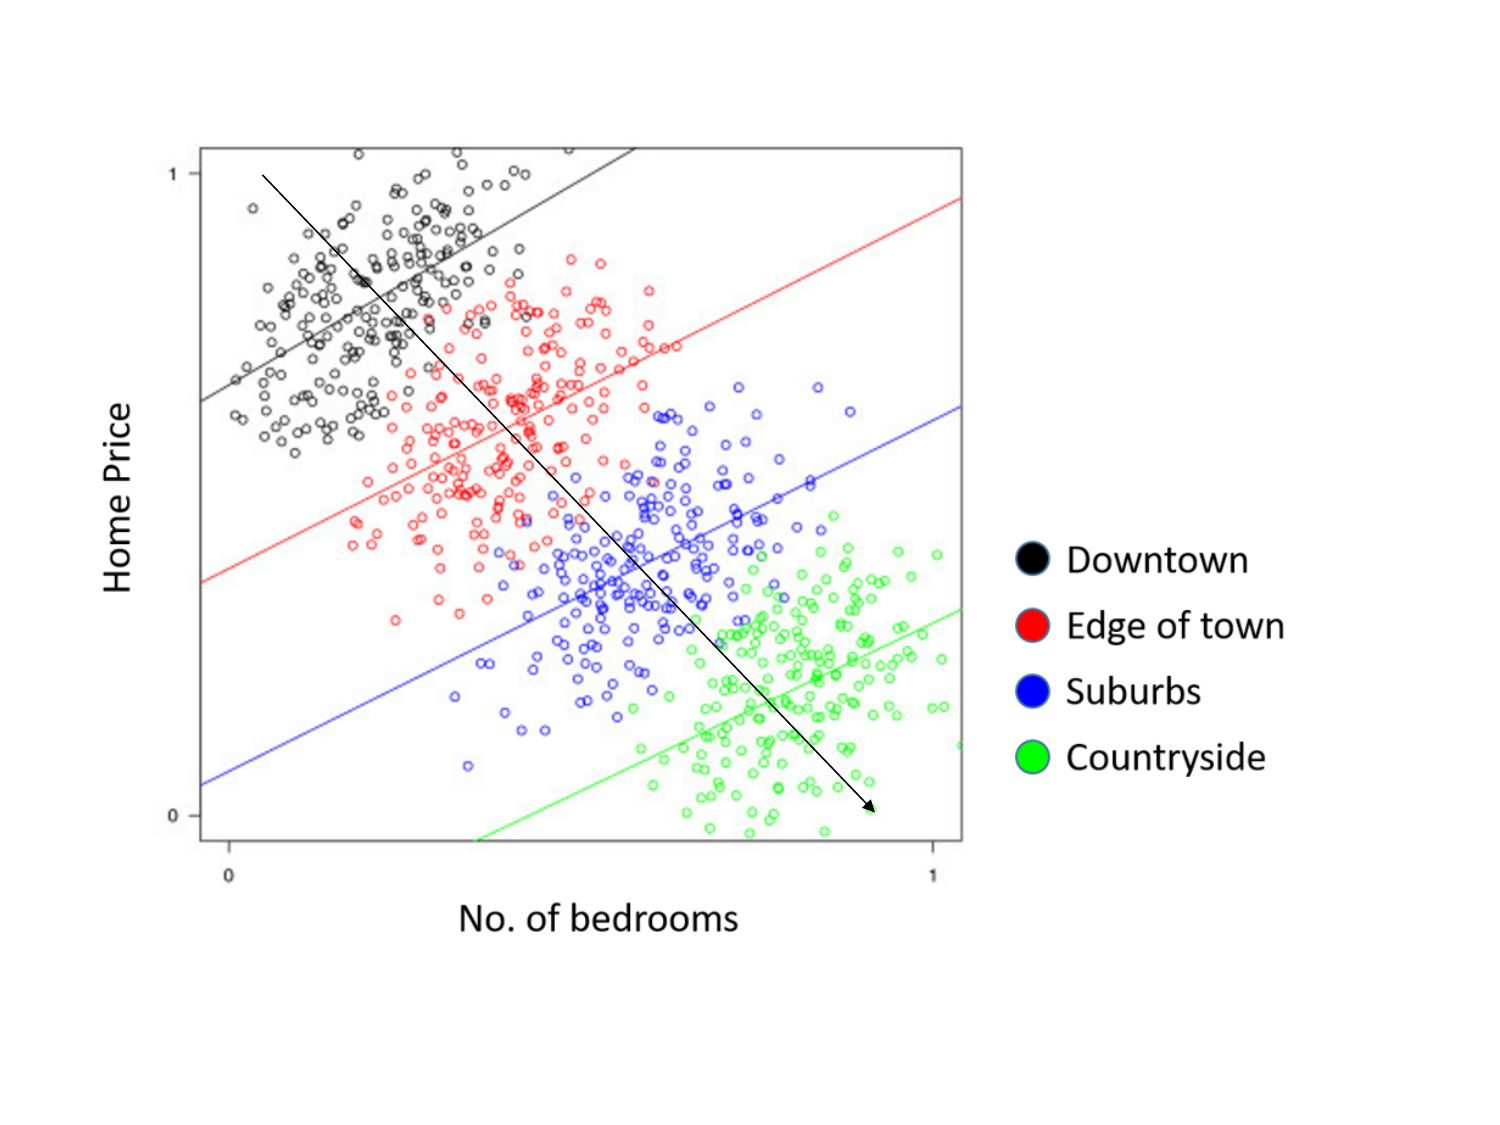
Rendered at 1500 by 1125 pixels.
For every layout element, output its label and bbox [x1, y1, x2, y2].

text_box [262, 174, 876, 813]
picture [87, 124, 1321, 951]
